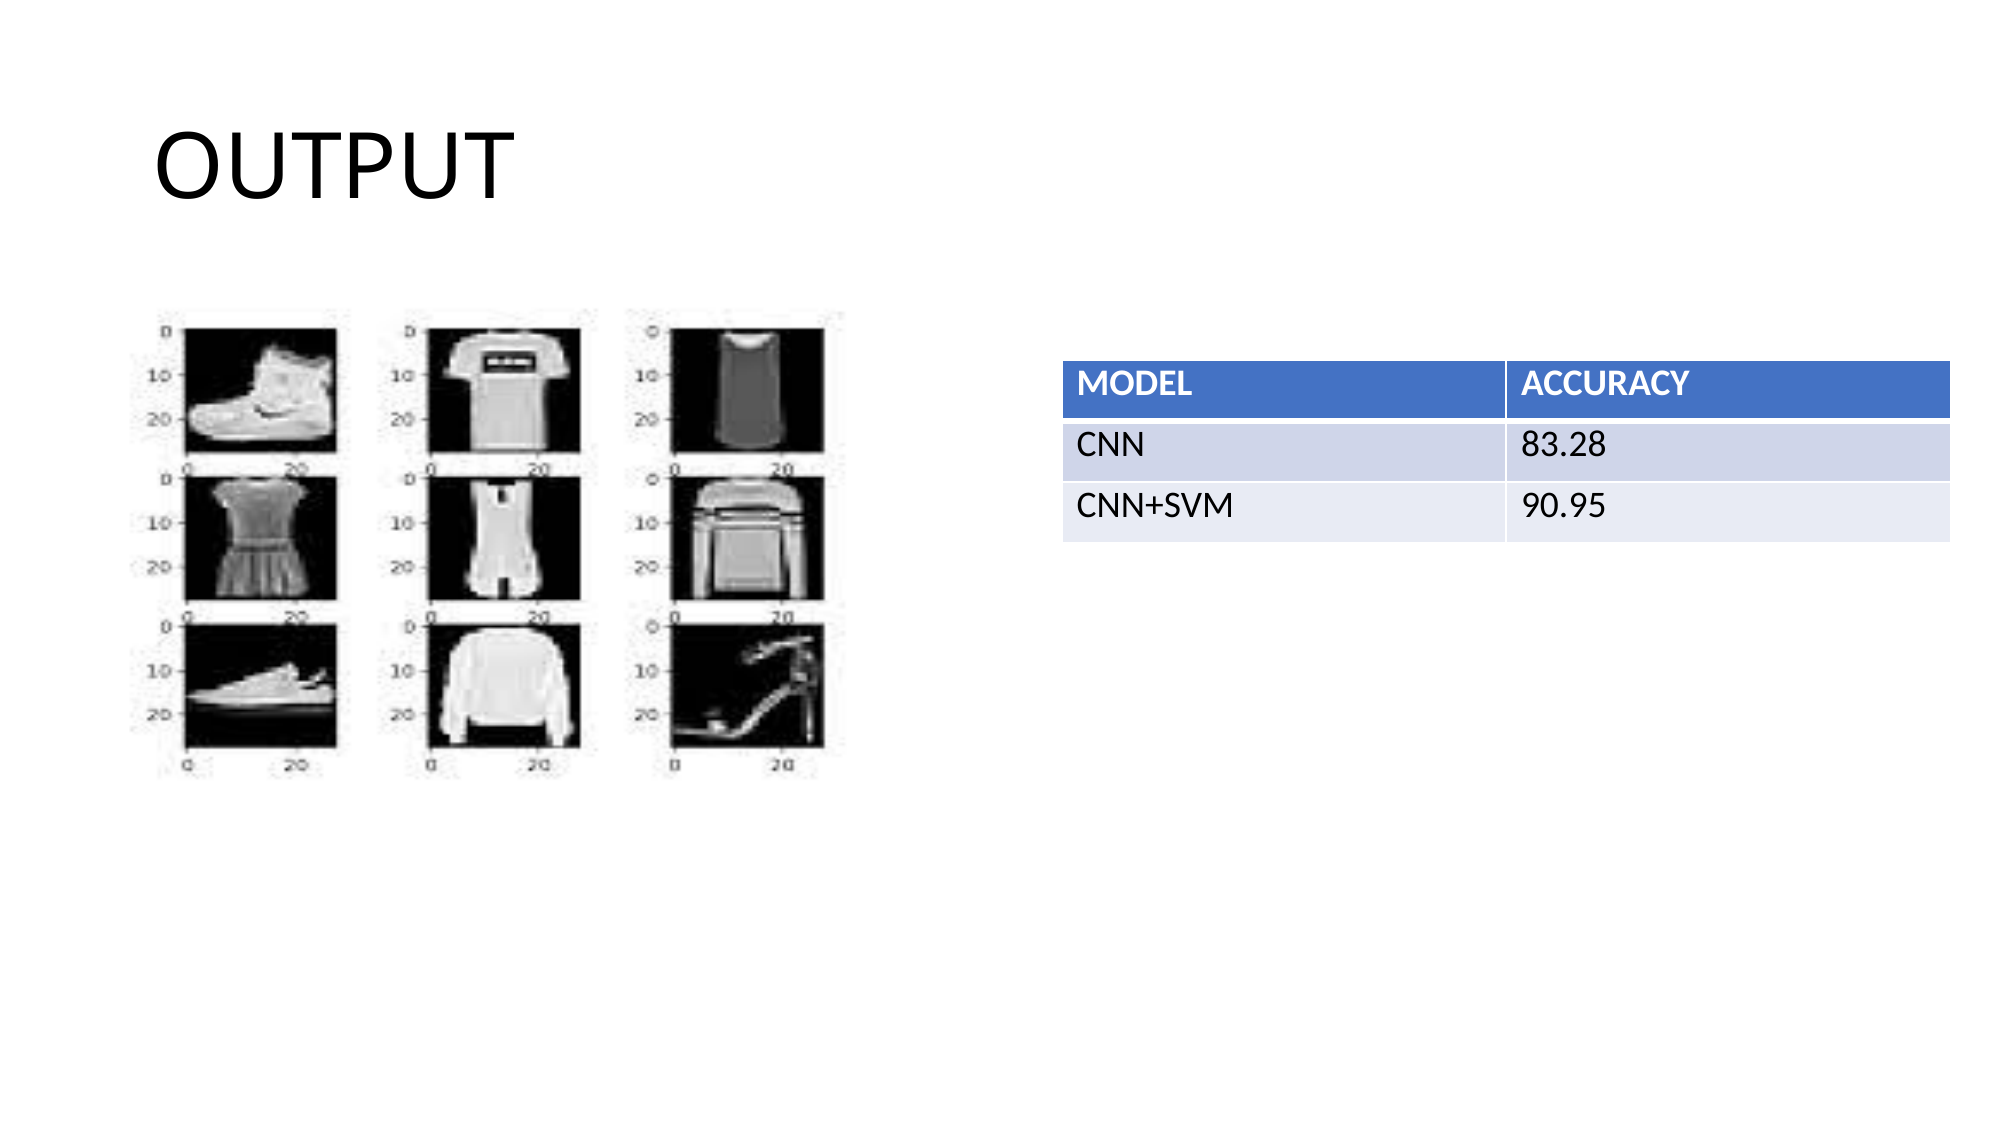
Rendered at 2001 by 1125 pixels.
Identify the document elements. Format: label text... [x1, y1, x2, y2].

table_cell 83.28 [1507, 424, 1950, 481]
table_header MODEL [1063, 361, 1505, 418]
title OUTPUT [137, 59, 1863, 278]
table_header ACCURACY [1507, 361, 1950, 418]
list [49, 265, 939, 808]
table_cell CNN+SVM [1063, 483, 1505, 542]
table_cell 90.95 [1507, 483, 1950, 542]
table_cell CNN [1063, 424, 1505, 481]
